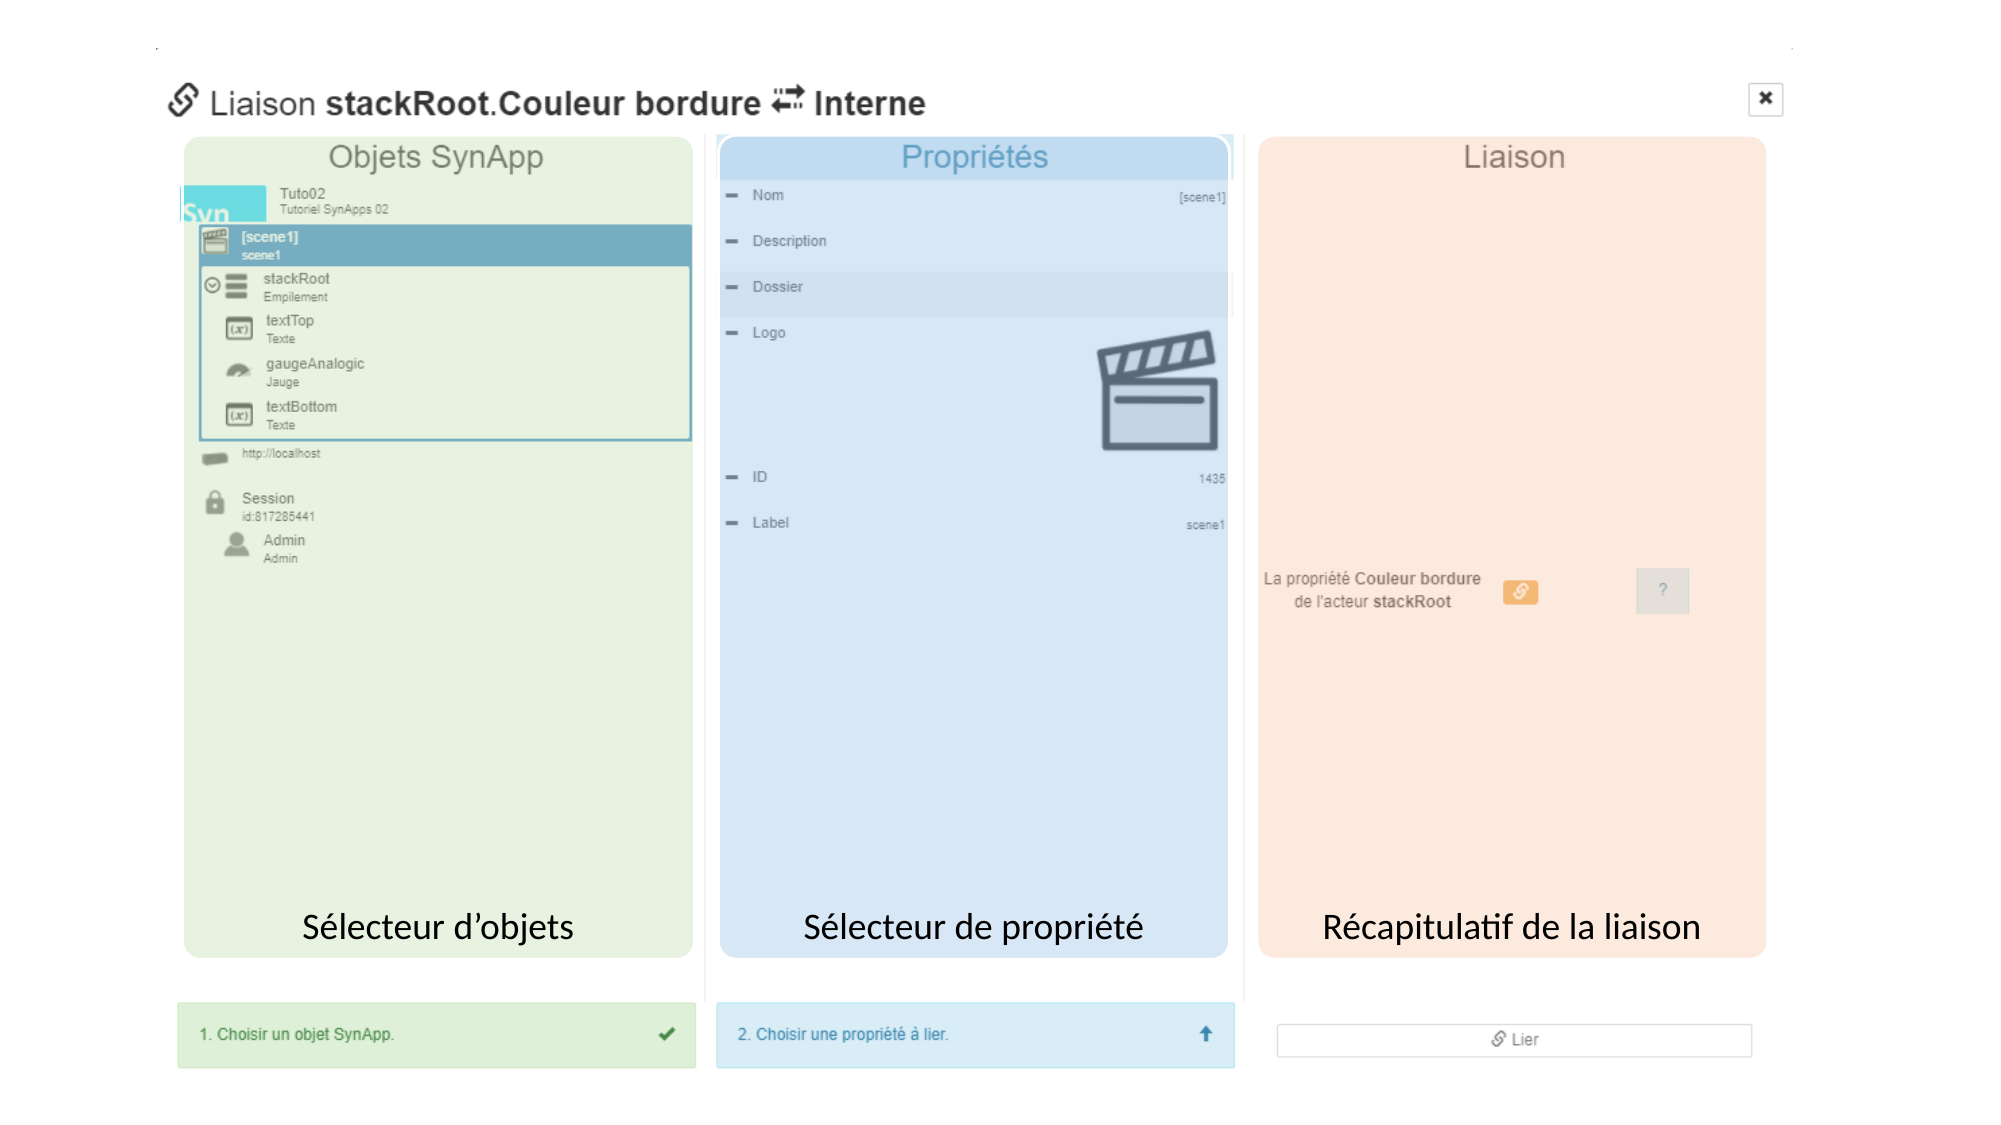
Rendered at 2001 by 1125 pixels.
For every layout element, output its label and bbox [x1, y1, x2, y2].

picture [156, 48, 1793, 1082]
